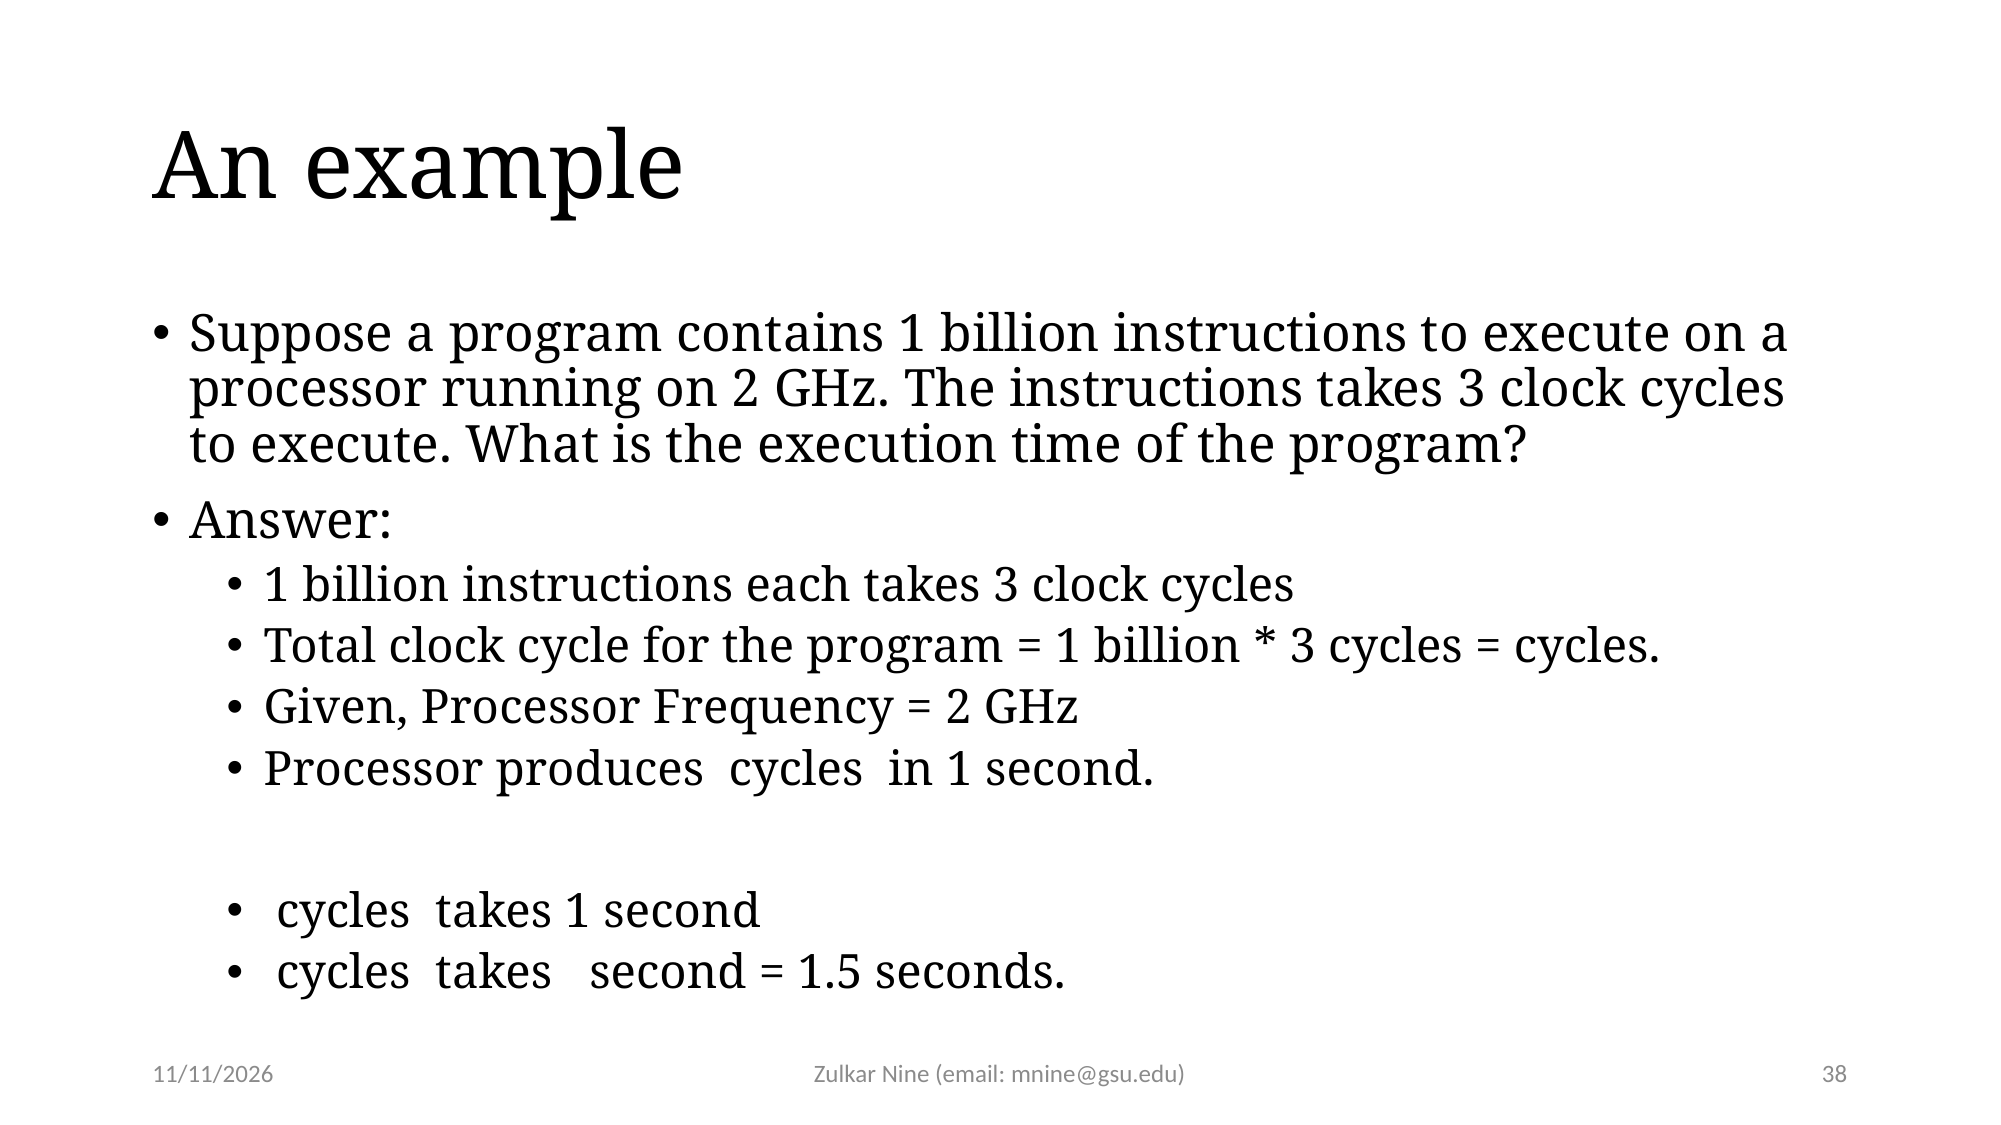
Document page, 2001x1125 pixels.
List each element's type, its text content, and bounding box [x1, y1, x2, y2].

title An example [137, 59, 1863, 278]
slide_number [137, 1042, 588, 1103]
footer Zulkar Nine (email: mnine@gsu.edu) [662, 1042, 1338, 1103]
slide_number 38 [1412, 1042, 1863, 1103]
